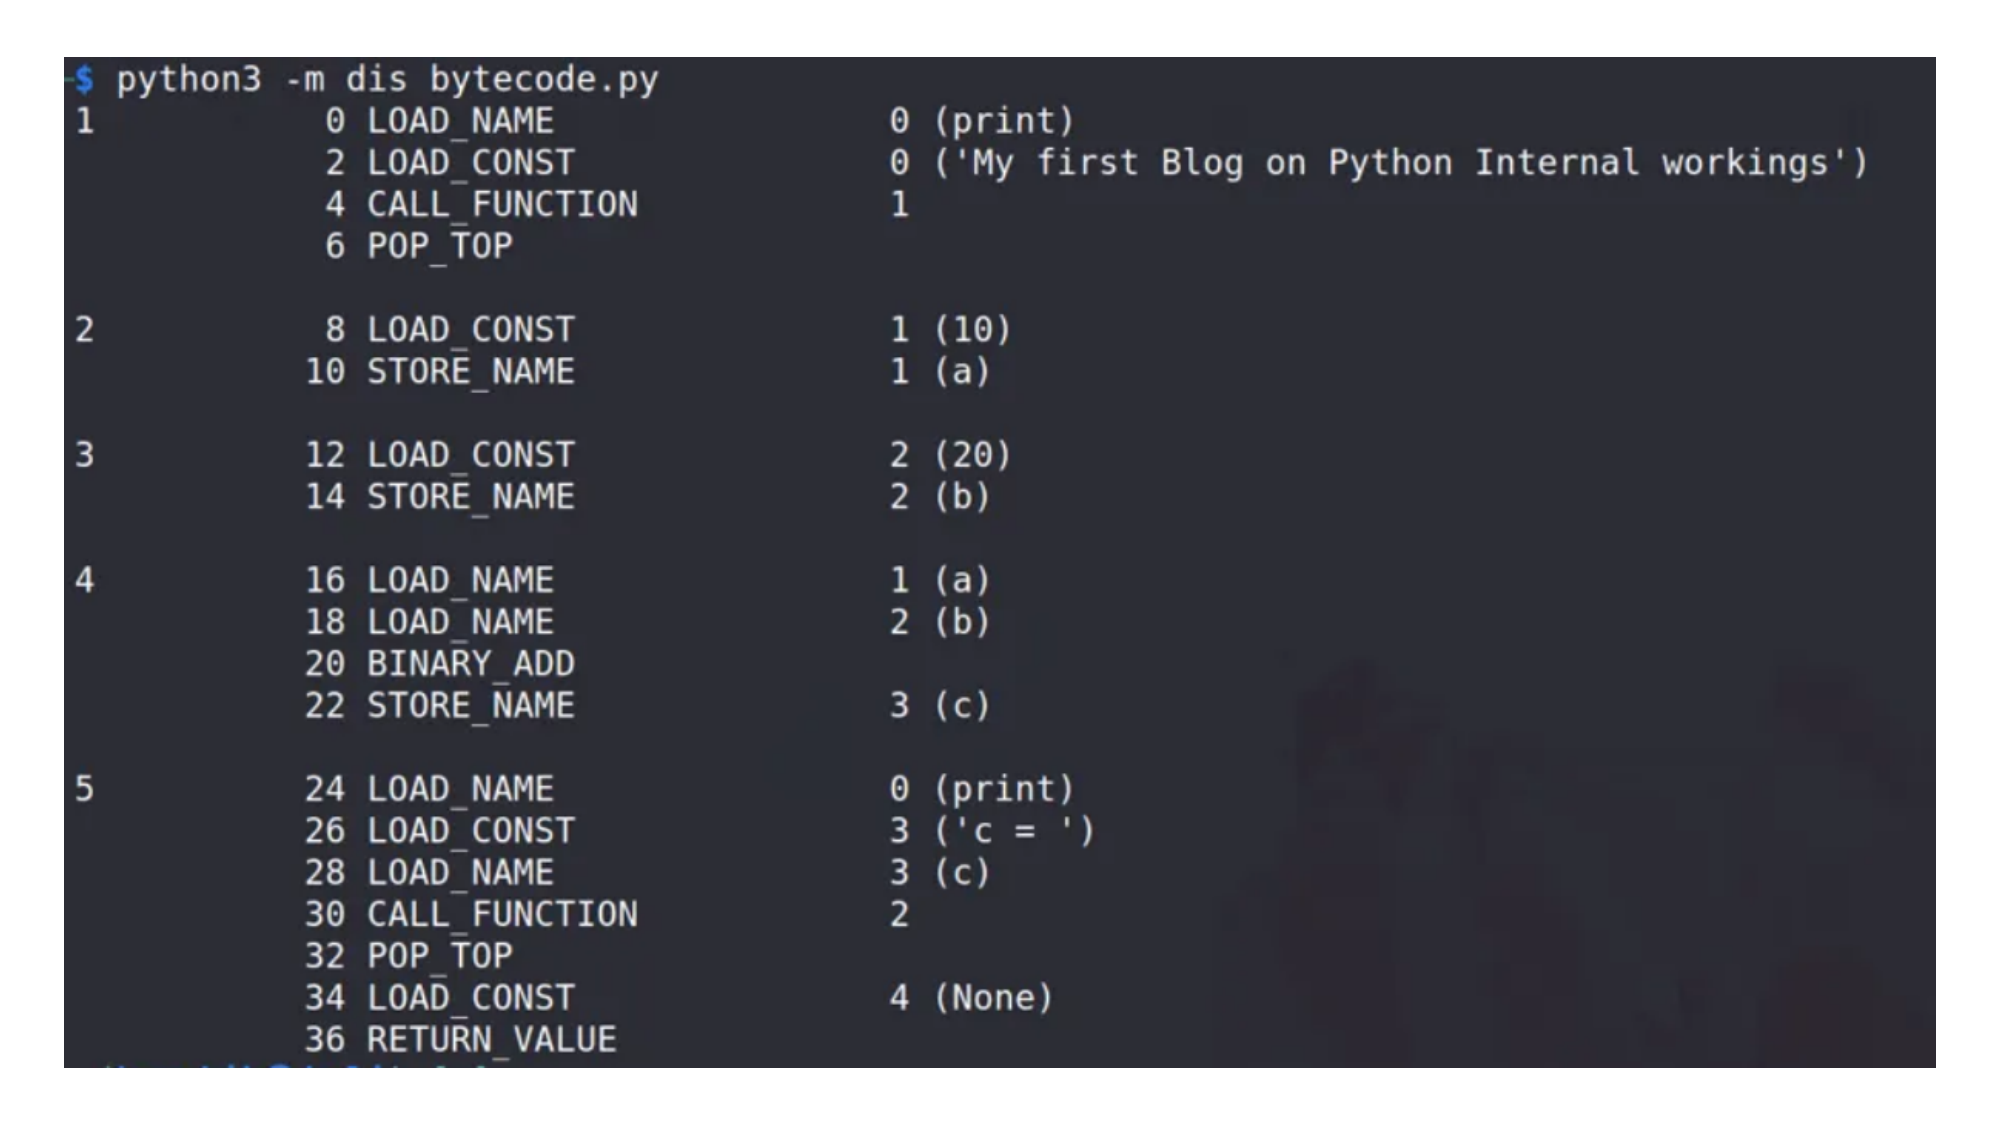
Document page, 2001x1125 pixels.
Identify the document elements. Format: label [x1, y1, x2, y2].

picture [64, 57, 1936, 1068]
